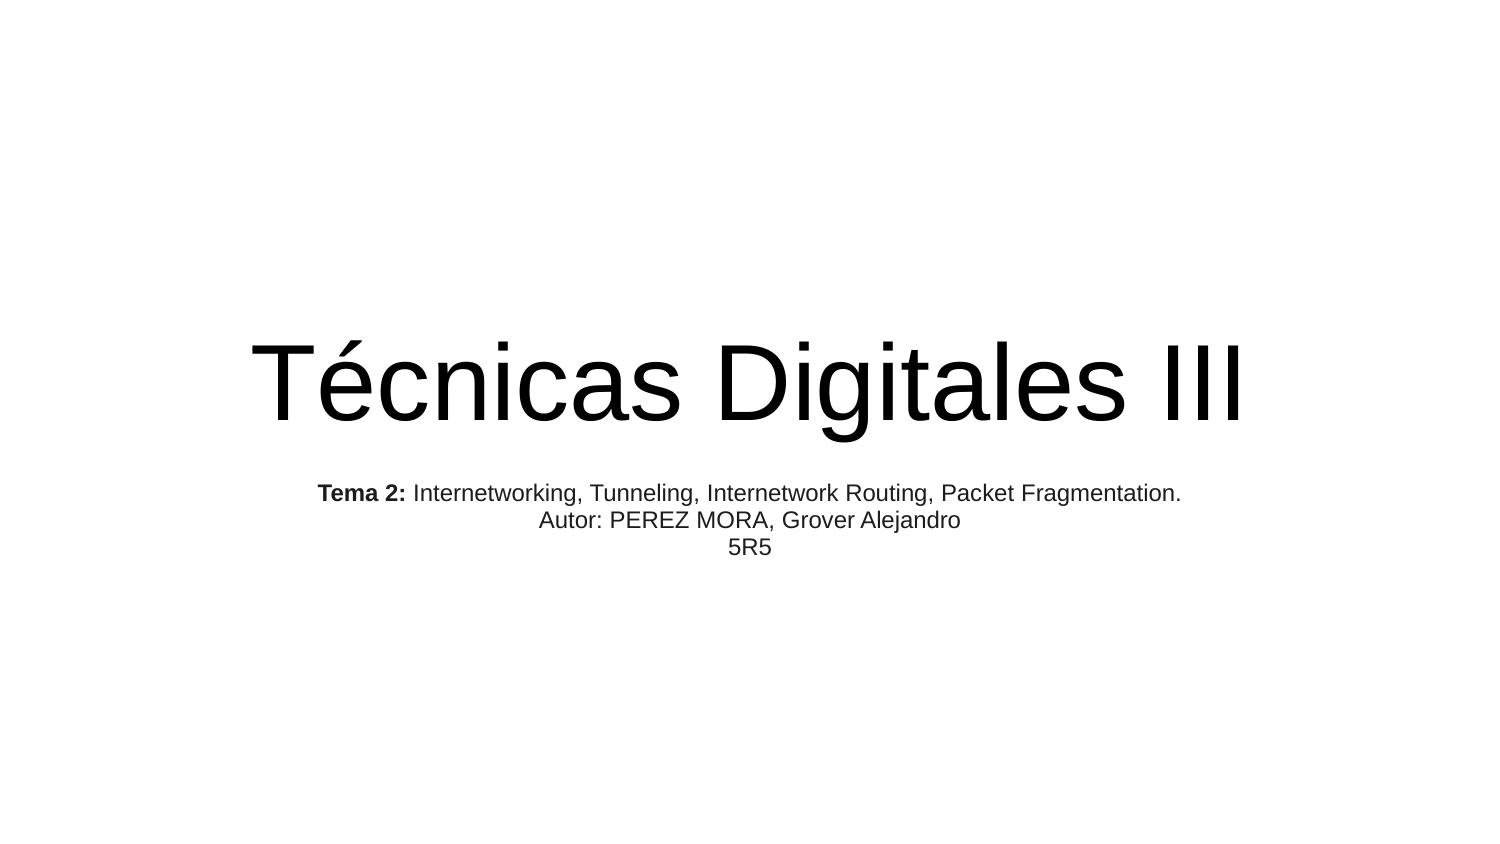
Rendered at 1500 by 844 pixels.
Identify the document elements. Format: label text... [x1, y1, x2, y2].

subtitle Tema 2: Internetworking, Tunneling, Internetwork Routing, Packet Fragmentation. Autor: PEREZ MORA, Grover Alejandro 5R5 [51, 464, 1449, 595]
title Técnicas Digitales III [51, 122, 1449, 459]
